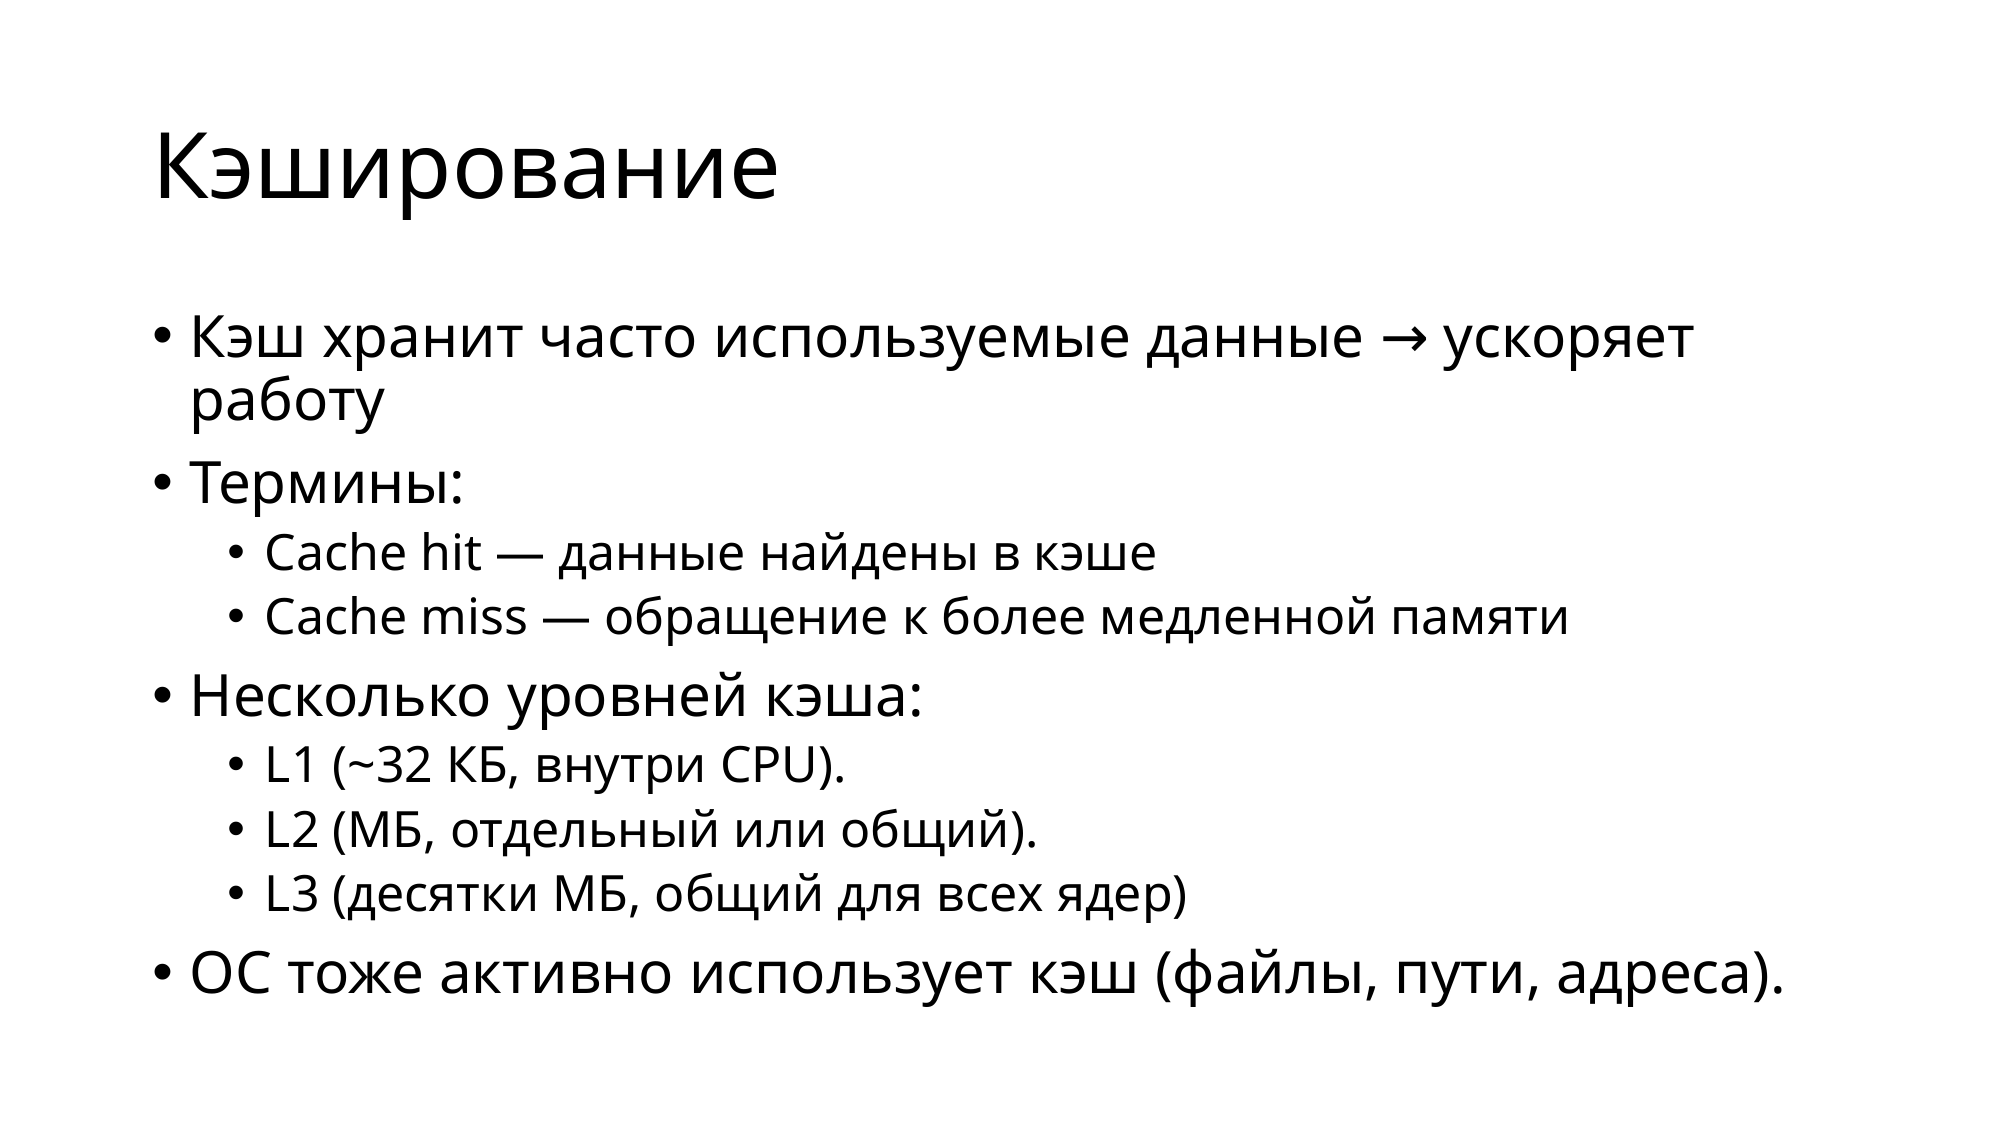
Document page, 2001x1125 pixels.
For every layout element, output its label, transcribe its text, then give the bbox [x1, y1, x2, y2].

list Кэш хранит часто используемые данные → ускоряет работу Термины: Cache hit — данные найдены в кэше Cache miss — обращение к более медленной памяти Несколько уровней кэша: L1 (~32 КБ, внутри CPU). L2 (МБ, отдельный или общий). L3 (десятки МБ, общий для всех ядер) ОС тоже активно использует кэш (файлы, пути, адреса). [137, 299, 1863, 1014]
title Кэширование [137, 59, 1863, 278]
